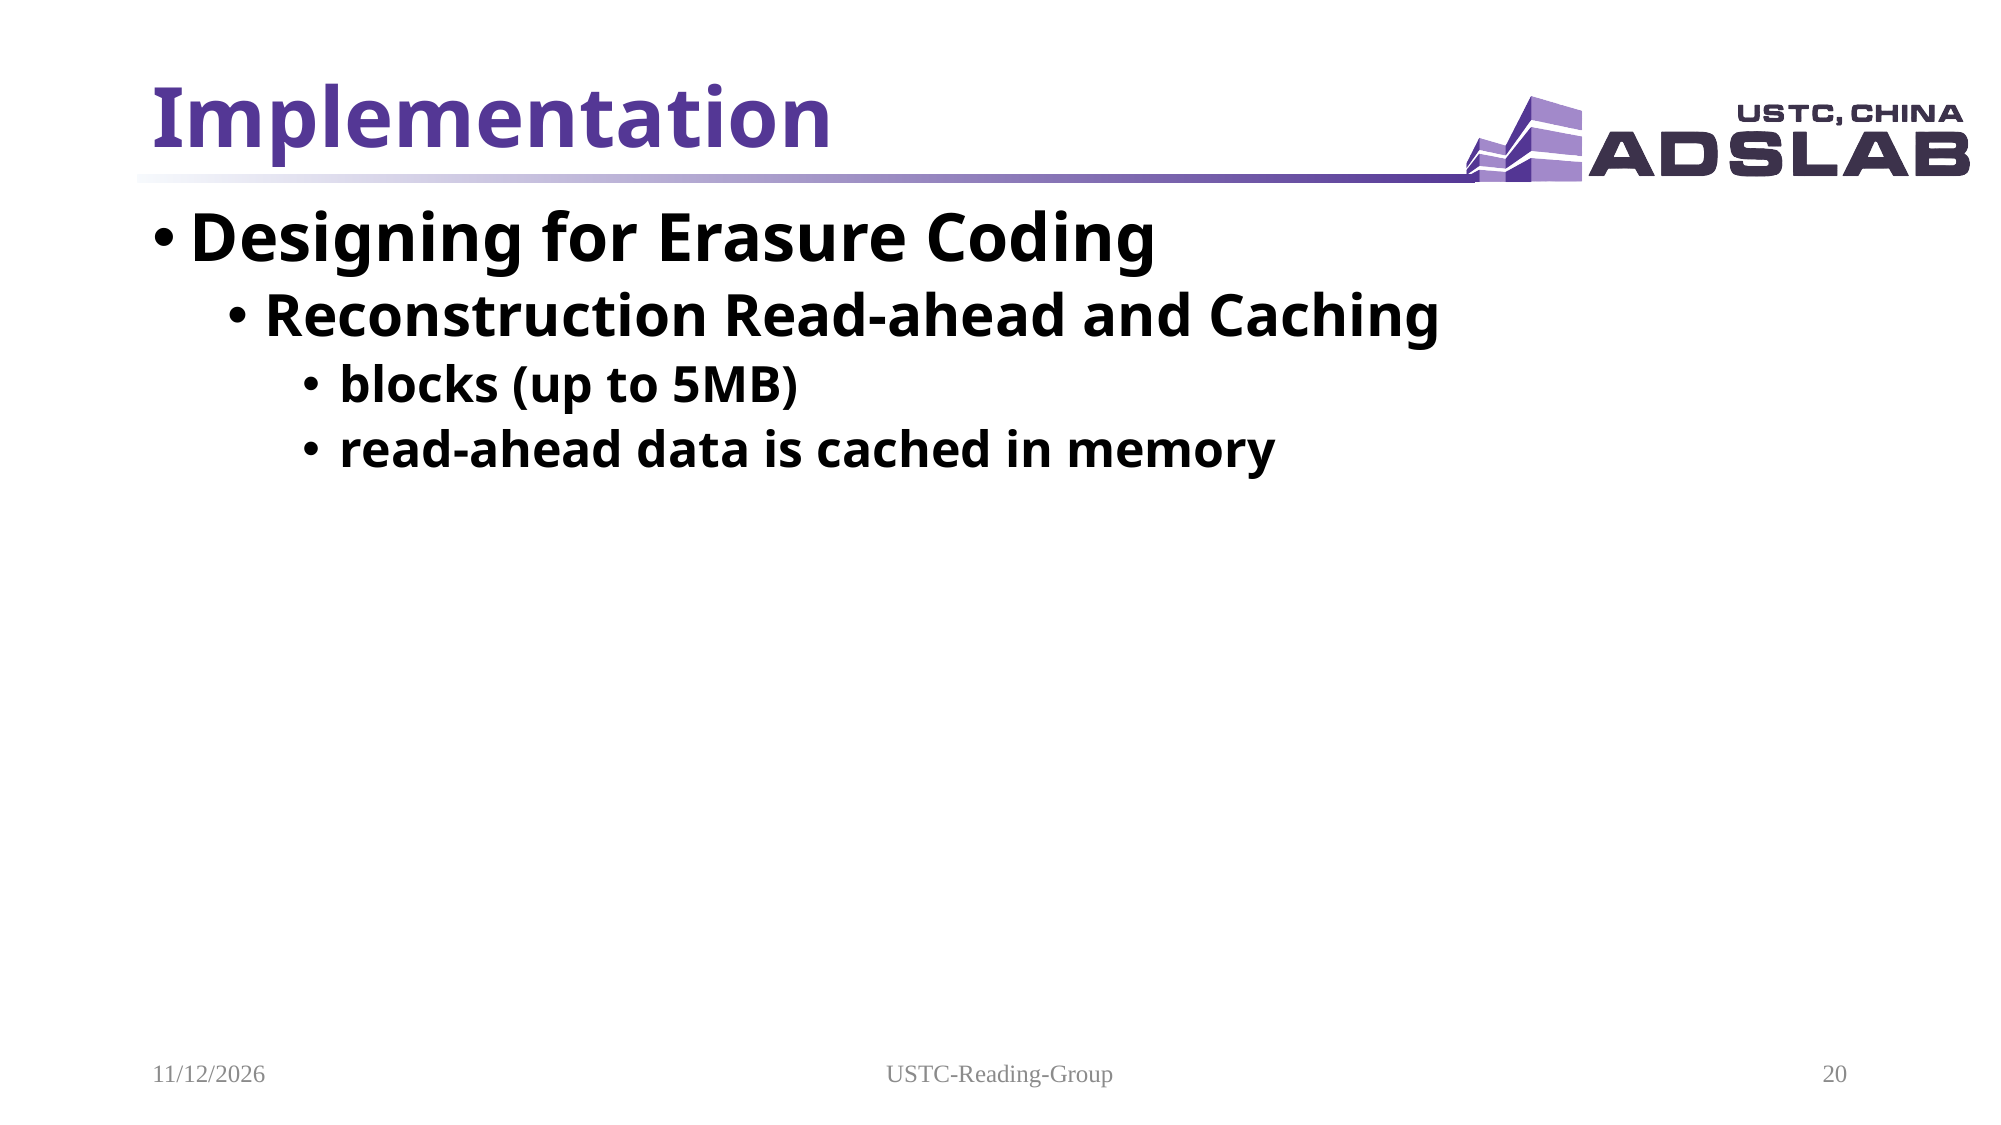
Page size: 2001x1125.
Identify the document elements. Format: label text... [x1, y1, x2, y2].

title Implementation [137, 63, 1863, 177]
footer USTC-Reading-Group [662, 1042, 1338, 1103]
slide_number 20 [1412, 1042, 1863, 1103]
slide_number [137, 1042, 588, 1103]
list Designing for Erasure Coding Reconstruction Read-ahead and Caching blocks (up to 5MB) read-ahead data is cached in memory [137, 196, 1863, 1011]
picture [1470, 93, 1976, 183]
